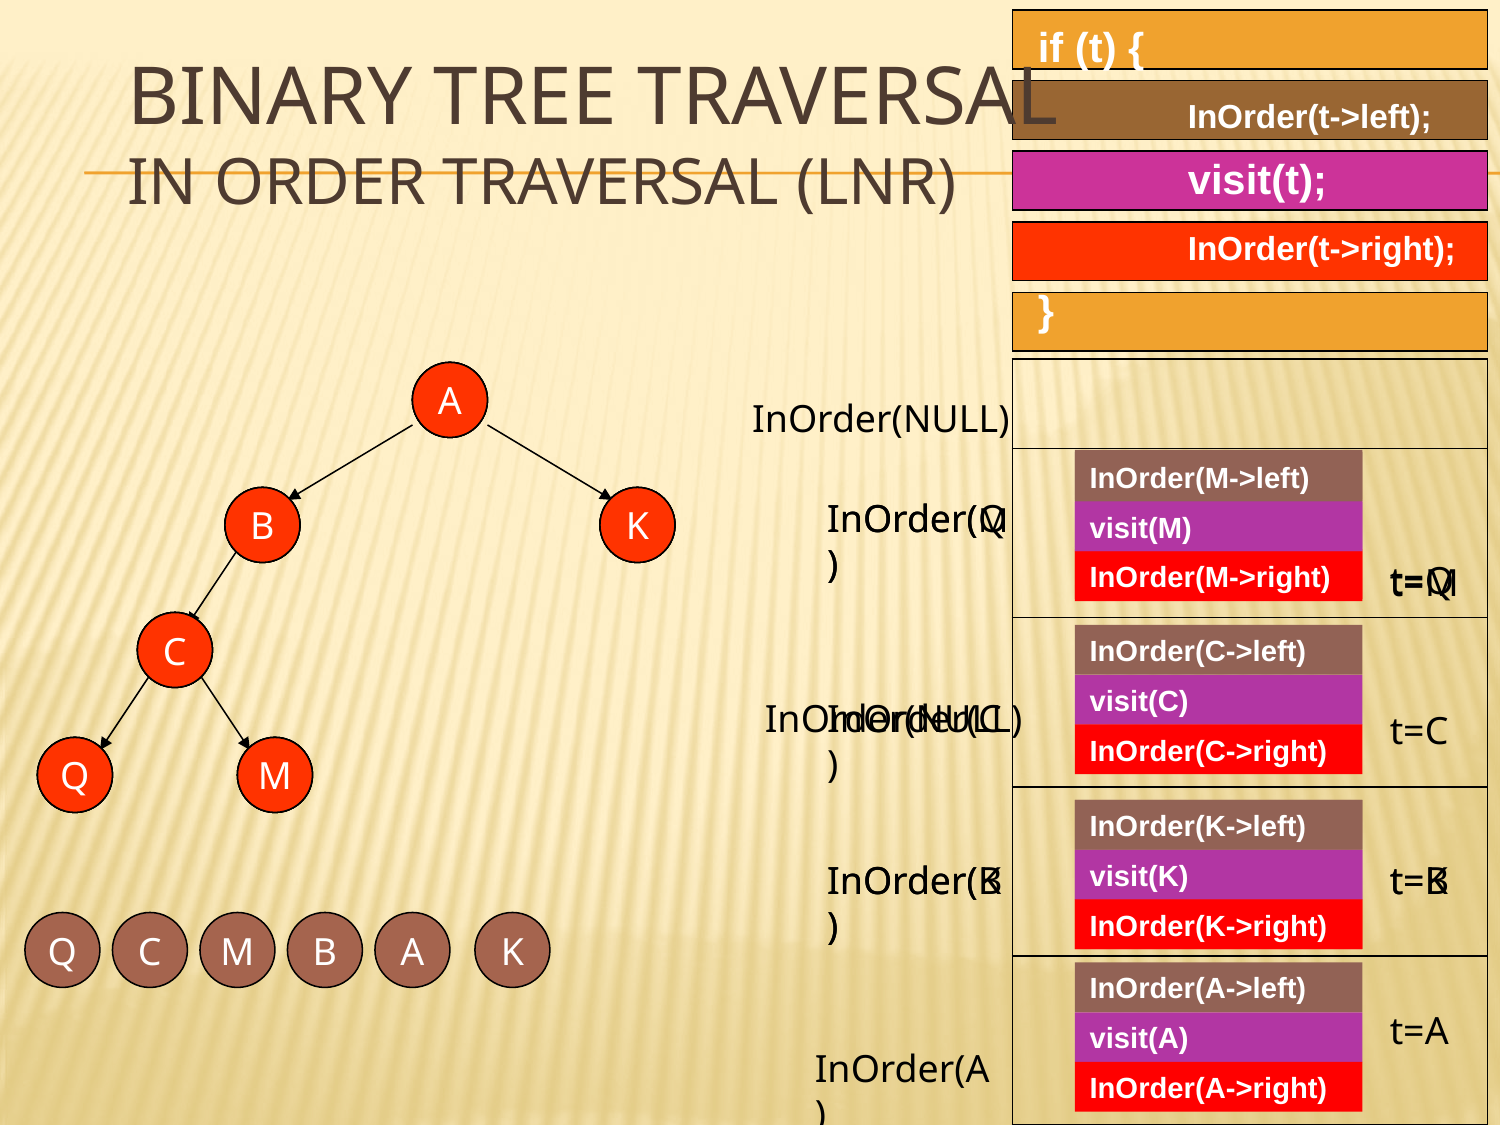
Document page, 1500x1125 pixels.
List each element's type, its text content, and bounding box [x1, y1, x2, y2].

text_box K [474, 912, 550, 988]
text_box t=K [1374, 849, 1475, 910]
text_box visit(A) [1074, 1012, 1363, 1061]
text_box B [287, 912, 363, 988]
text_box InOrder(K->left) [1074, 799, 1363, 849]
text_box t=M [1374, 551, 1475, 612]
table_cell [1013, 957, 1487, 1124]
table_header [1013, 378, 1487, 448]
text_box visit(K) [1074, 849, 1363, 899]
text_box InOrder(M->left) [1074, 451, 1363, 501]
text_box t=C [1374, 699, 1475, 760]
text_box M [199, 912, 275, 988]
text_box InOrder(C) [812, 748, 1025, 793]
text_box InOrder(K) [812, 849, 1025, 955]
text_box InOrder(A->left) [1074, 962, 1363, 1012]
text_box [37, 362, 676, 813]
text_box InOrder(C->left) [1074, 624, 1363, 674]
table_cell [1013, 449, 1487, 617]
title Binary Tree Traversal In Order Traversal (LNR) [112, 37, 1002, 225]
text_box InOrder(NULL) [749, 687, 1038, 748]
text_box InOrder(M) [812, 487, 1025, 593]
table_cell [1013, 618, 1487, 786]
text_box A [374, 912, 450, 988]
text_box C [112, 912, 188, 988]
text_box InOrder(NULL) [737, 387, 1025, 448]
text_box visit(M) [1074, 501, 1363, 551]
text_box InOrder(A) [799, 1037, 1013, 1125]
text_box Q [24, 912, 100, 988]
text_box InOrder(C->right) [1074, 724, 1363, 775]
text_box InOrder(M->right) [1074, 551, 1363, 602]
text_box visit(C) [1074, 674, 1363, 724]
text_box InOrder(A->right) [1074, 1061, 1363, 1112]
text_box t=A [1374, 999, 1475, 1060]
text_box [1012, 9, 1500, 363]
table_cell [1013, 788, 1487, 955]
text_box InOrder(K->right) [1074, 899, 1363, 950]
